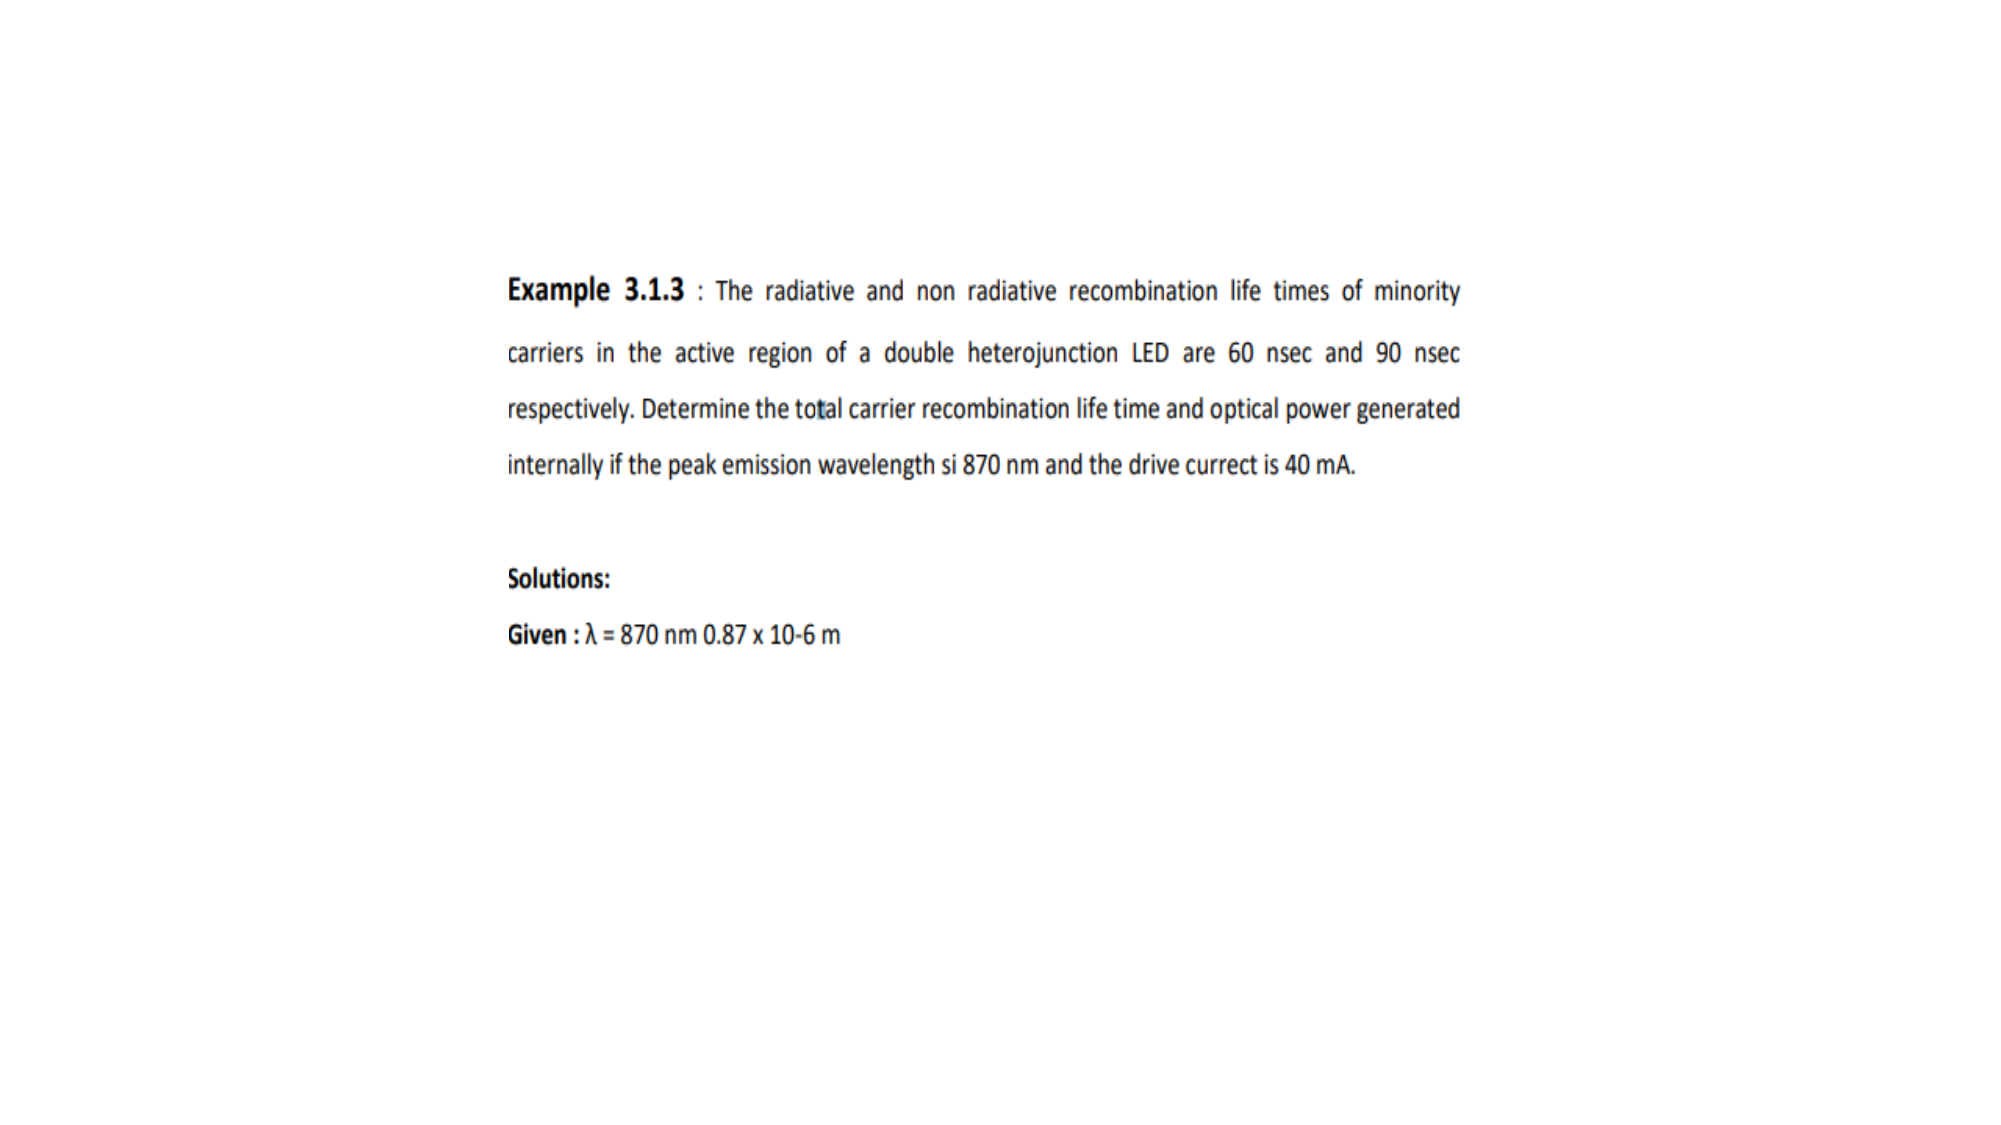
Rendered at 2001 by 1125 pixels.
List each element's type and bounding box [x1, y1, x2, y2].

picture [509, 262, 1491, 768]
